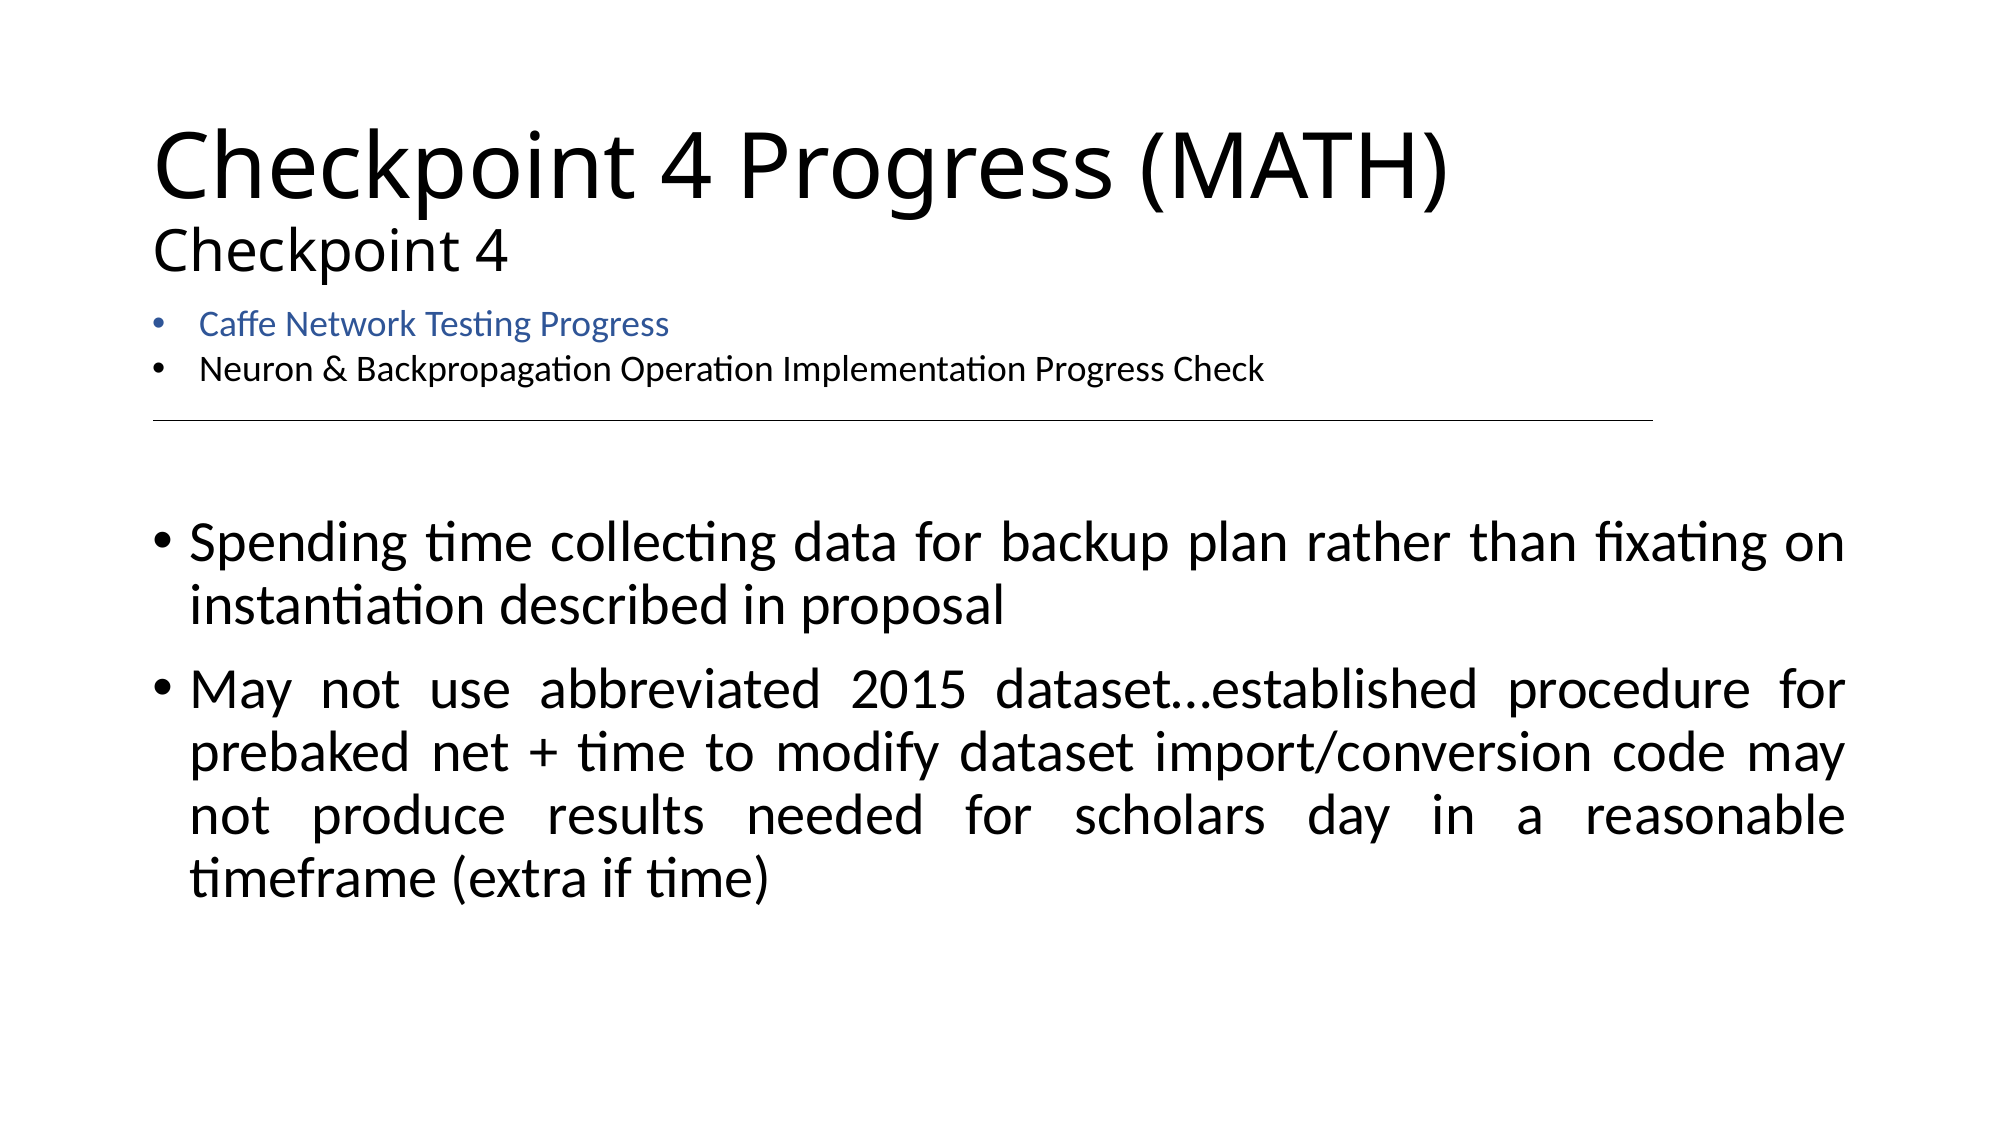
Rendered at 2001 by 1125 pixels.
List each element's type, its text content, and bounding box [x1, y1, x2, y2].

text_box Checkpoint 4 [137, 211, 1863, 295]
title Checkpoint 4 Progress (MATH) [137, 59, 1863, 211]
list Spending time collecting data for backup plan rather than fixating on instantiation described in proposal May not use abbreviated 2015 dataset…established procedure for prebaked net + time to modify dataset import/conversion code may not produce results needed for scholars day in a reasonable timeframe (extra if time) [137, 503, 1863, 1034]
text_box Caffe Network Testing Progress Neuron & Backpropagation Operation Implementation Progress Check [137, 295, 1863, 397]
